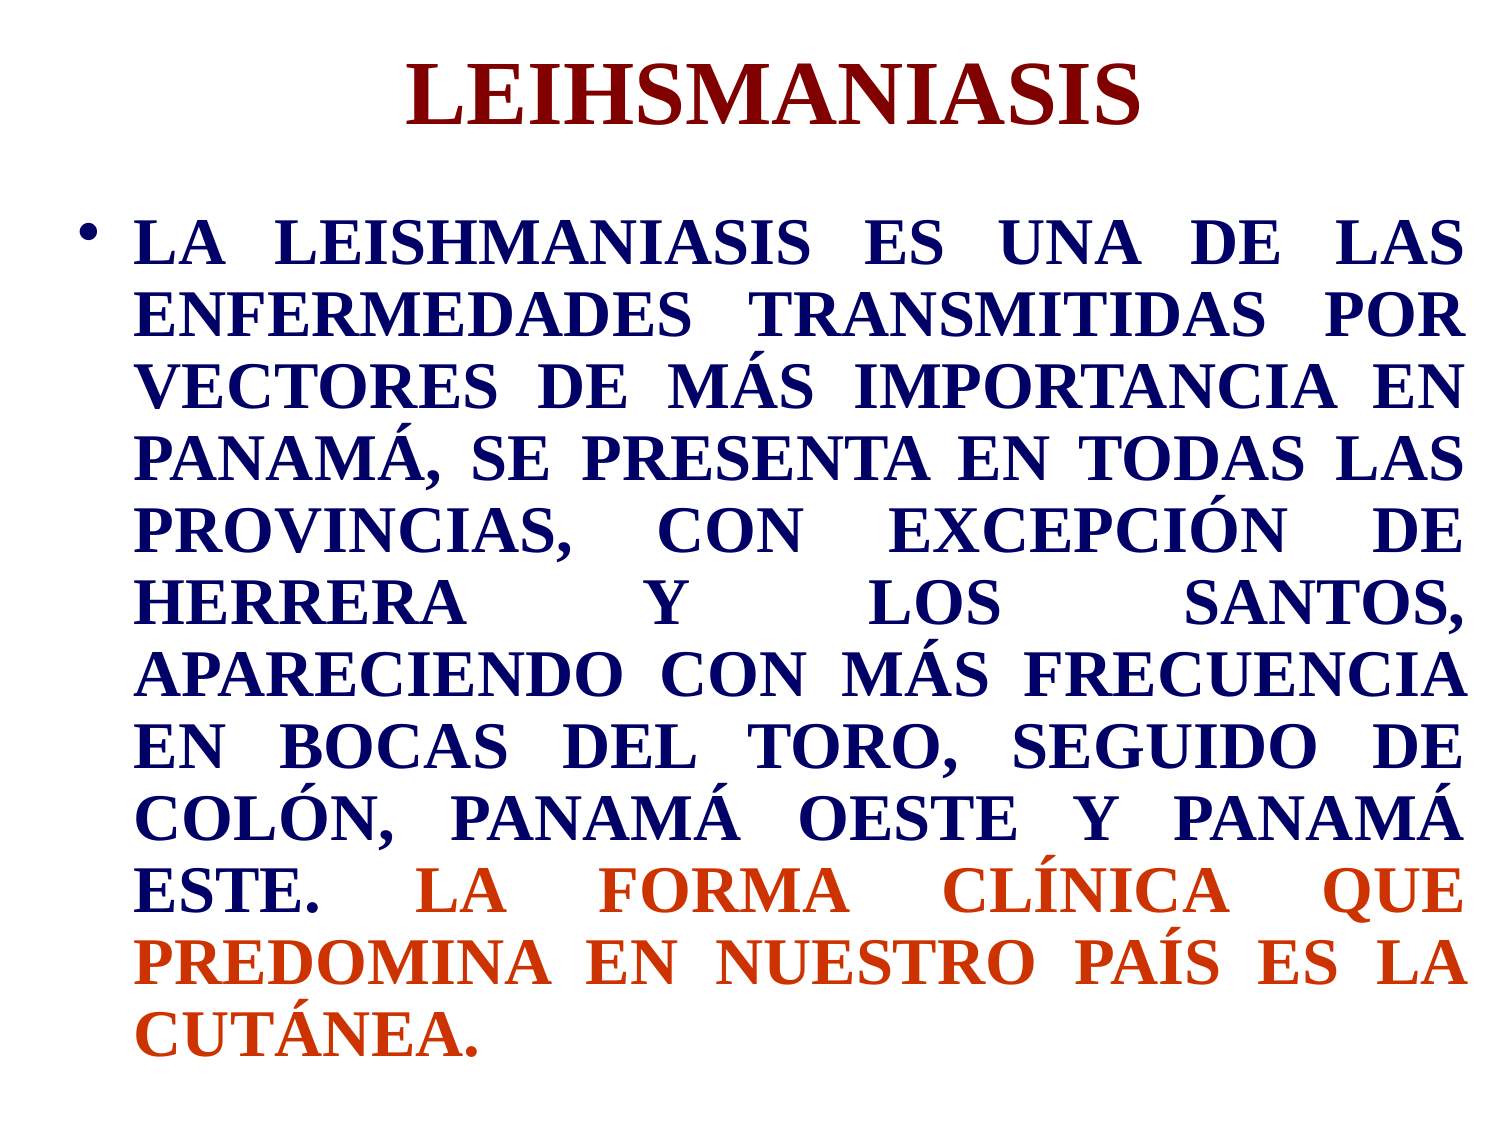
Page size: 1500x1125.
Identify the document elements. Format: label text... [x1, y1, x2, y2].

title LEIHSMANIASIS [137, 37, 1413, 138]
list LA LEISHMANIASIS ES UNA DE LAS ENFERMEDADES TRANSMITIDAS POR VECTORES DE MÁS IMPORTANCIA EN PANAMÁ, SE PRESENTA EN TODAS LAS PROVINCIAS, CON EXCEPCIÓN DE HERRERA Y LOS SANTOS, APARECIENDO CON MÁS FRECUENCIA EN BOCAS DEL TORO, SEGUIDO DE COLÓN, PANAMÁ OESTE Y PANAMÁ ESTE. LA FORMA CLÍNICA QUE PREDOMINA EN NUESTRO PAÍS ES LA CUTÁNEA. [62, 200, 1482, 1088]
